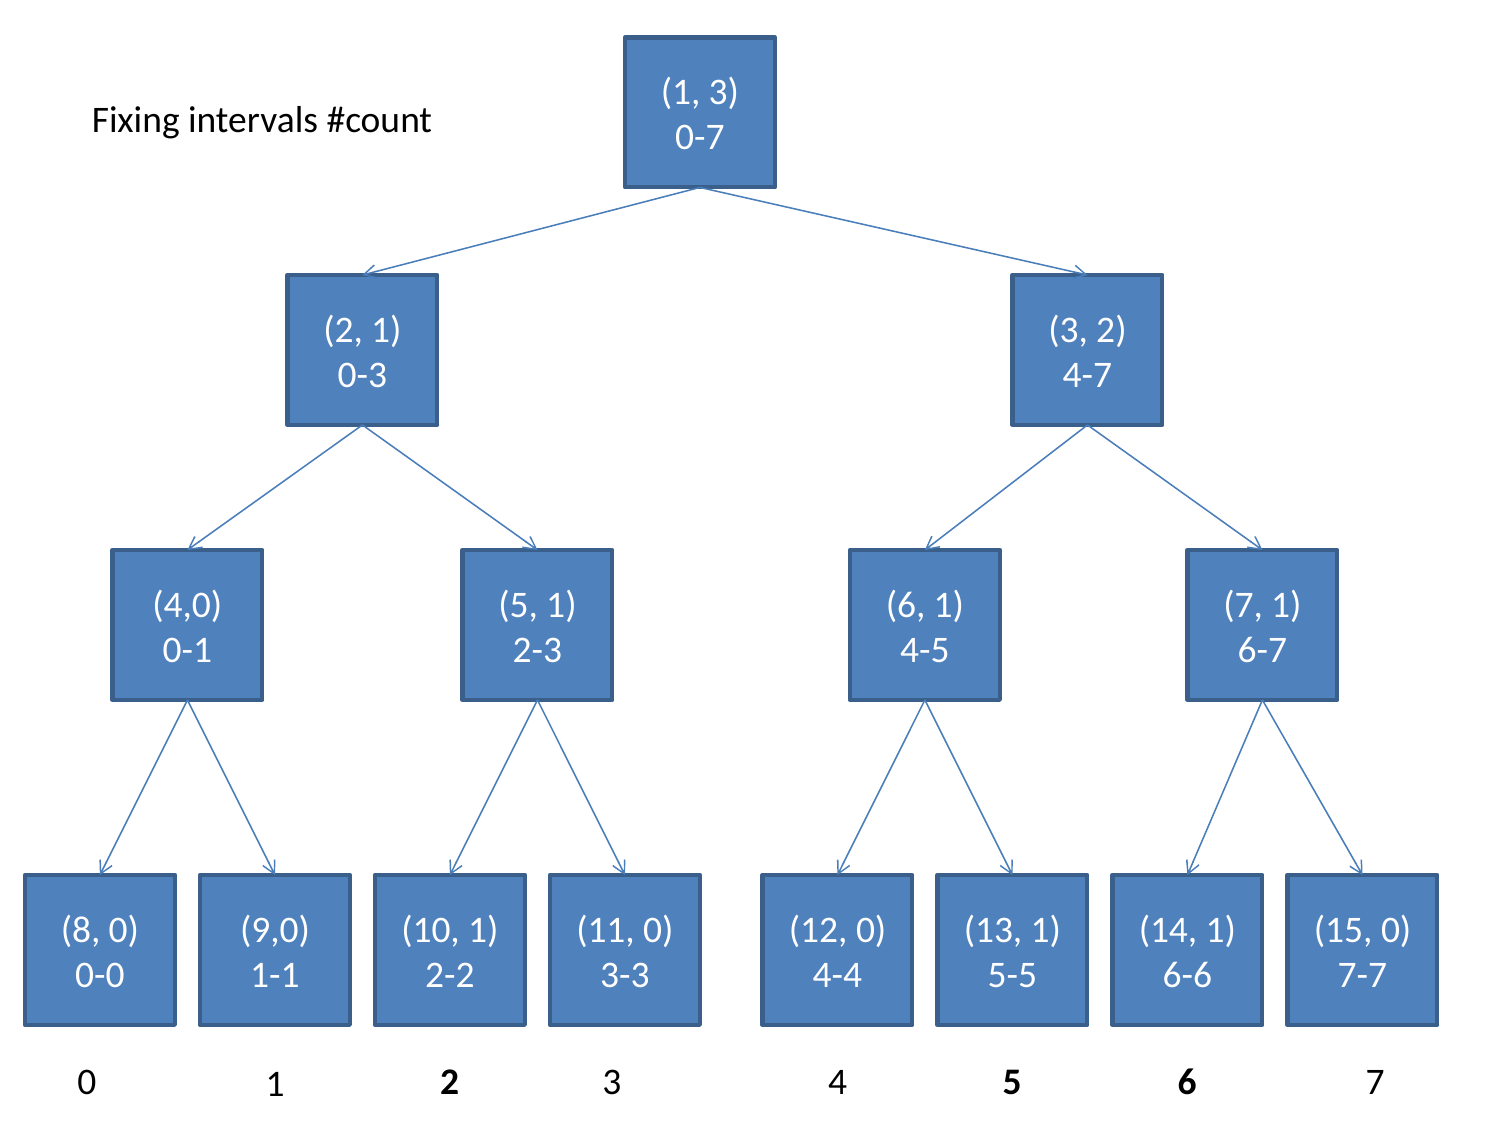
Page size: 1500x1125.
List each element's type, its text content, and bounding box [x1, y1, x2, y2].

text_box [387, 399, 513, 576]
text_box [405, 743, 492, 832]
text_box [881, 743, 1057, 832]
text_box (10, 1) 2-2 [373, 873, 527, 1027]
text_box (8, 0) 0-0 [23, 873, 177, 1027]
text_box (7, 1) 6-7 [1185, 548, 1339, 702]
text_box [943, 405, 1069, 569]
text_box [1137, 749, 1219, 826]
text_box (12, 0) 4-4 [760, 873, 914, 1027]
text_box 3 [587, 1049, 637, 1110]
text_box (3, 2) 4-7 [1010, 273, 1164, 427]
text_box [487, 62, 576, 401]
text_box 4 [813, 1049, 863, 1110]
text_box Fixing intervals #count [77, 87, 448, 148]
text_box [143, 743, 319, 832]
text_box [1112, 399, 1238, 576]
text_box (6, 1) 4-5 [848, 548, 1002, 702]
text_box (13, 1) 5-5 [935, 873, 1089, 1027]
text_box 6 [1162, 1049, 1212, 1110]
text_box (1, 3) 0-7 [623, 35, 777, 189]
text_box 5 [987, 1049, 1037, 1110]
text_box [793, 743, 879, 832]
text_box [493, 743, 669, 832]
text_box (11, 0) 3-3 [548, 873, 702, 1027]
text_box 0 [62, 1049, 112, 1110]
text_box (2, 1) 0-3 [285, 273, 439, 427]
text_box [56, 743, 142, 832]
text_box 7 [1350, 1049, 1400, 1110]
text_box (4,0) 0-1 [110, 548, 264, 702]
text_box (15, 0) 7-7 [1285, 873, 1439, 1027]
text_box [1224, 737, 1401, 838]
text_box (5, 1) 2-3 [460, 548, 614, 702]
text_box 2 [425, 1049, 475, 1110]
text_box 1 [250, 1051, 300, 1112]
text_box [849, 37, 938, 426]
text_box (14, 1) 6-6 [1110, 873, 1264, 1027]
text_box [212, 399, 338, 576]
text_box (9,0) 1-1 [198, 873, 352, 1027]
